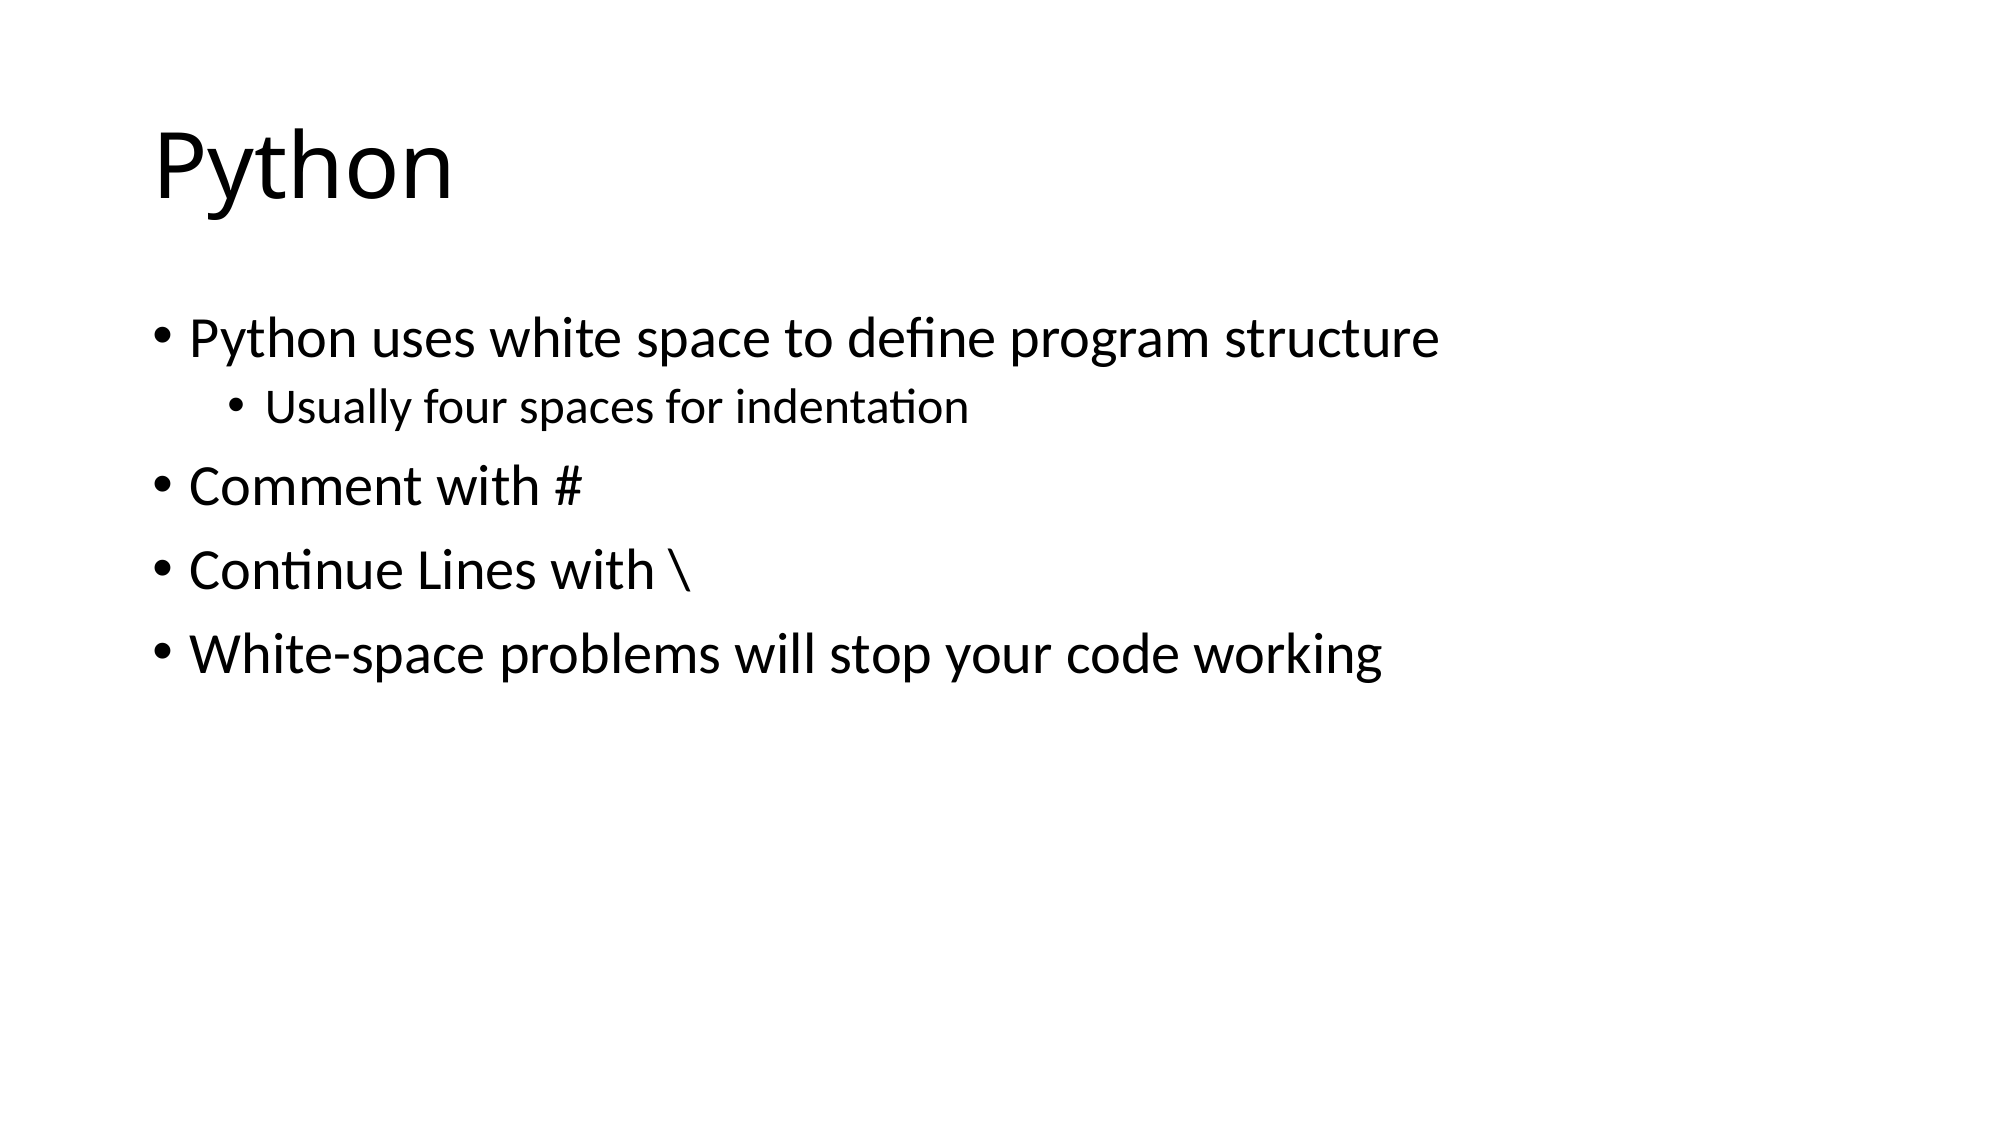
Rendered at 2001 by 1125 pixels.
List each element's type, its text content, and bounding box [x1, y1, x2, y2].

title Python [137, 59, 1863, 278]
list Python uses white space to define program structure Usually four spaces for indentation Comment with # Continue Lines with \ White-space problems will stop your code working [137, 299, 1863, 1014]
